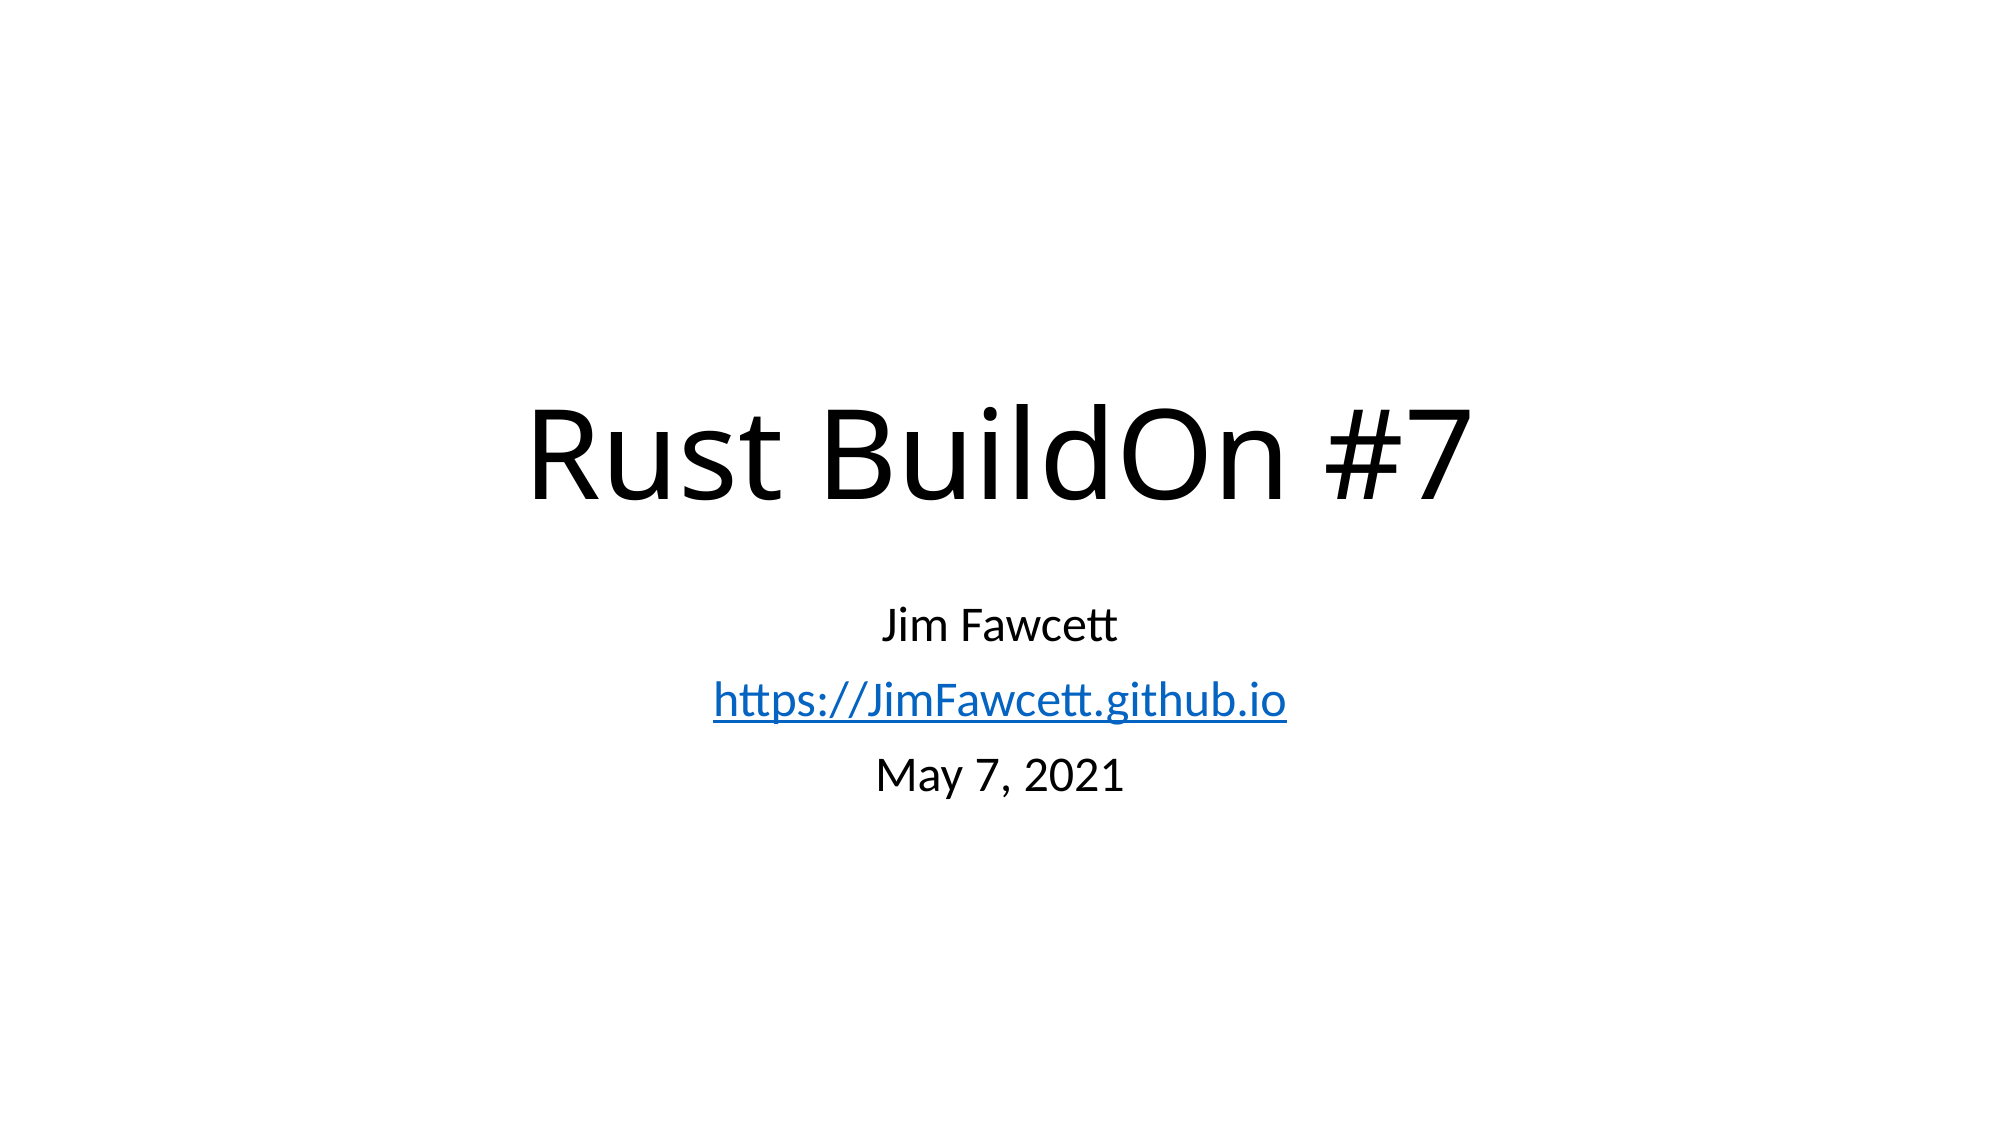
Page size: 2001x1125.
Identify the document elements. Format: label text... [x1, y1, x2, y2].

title Rust BuildOn #7 [249, 184, 1750, 535]
subtitle Jim Fawcett https://JimFawcett.github.io May 7, 2021 [249, 590, 1750, 863]
